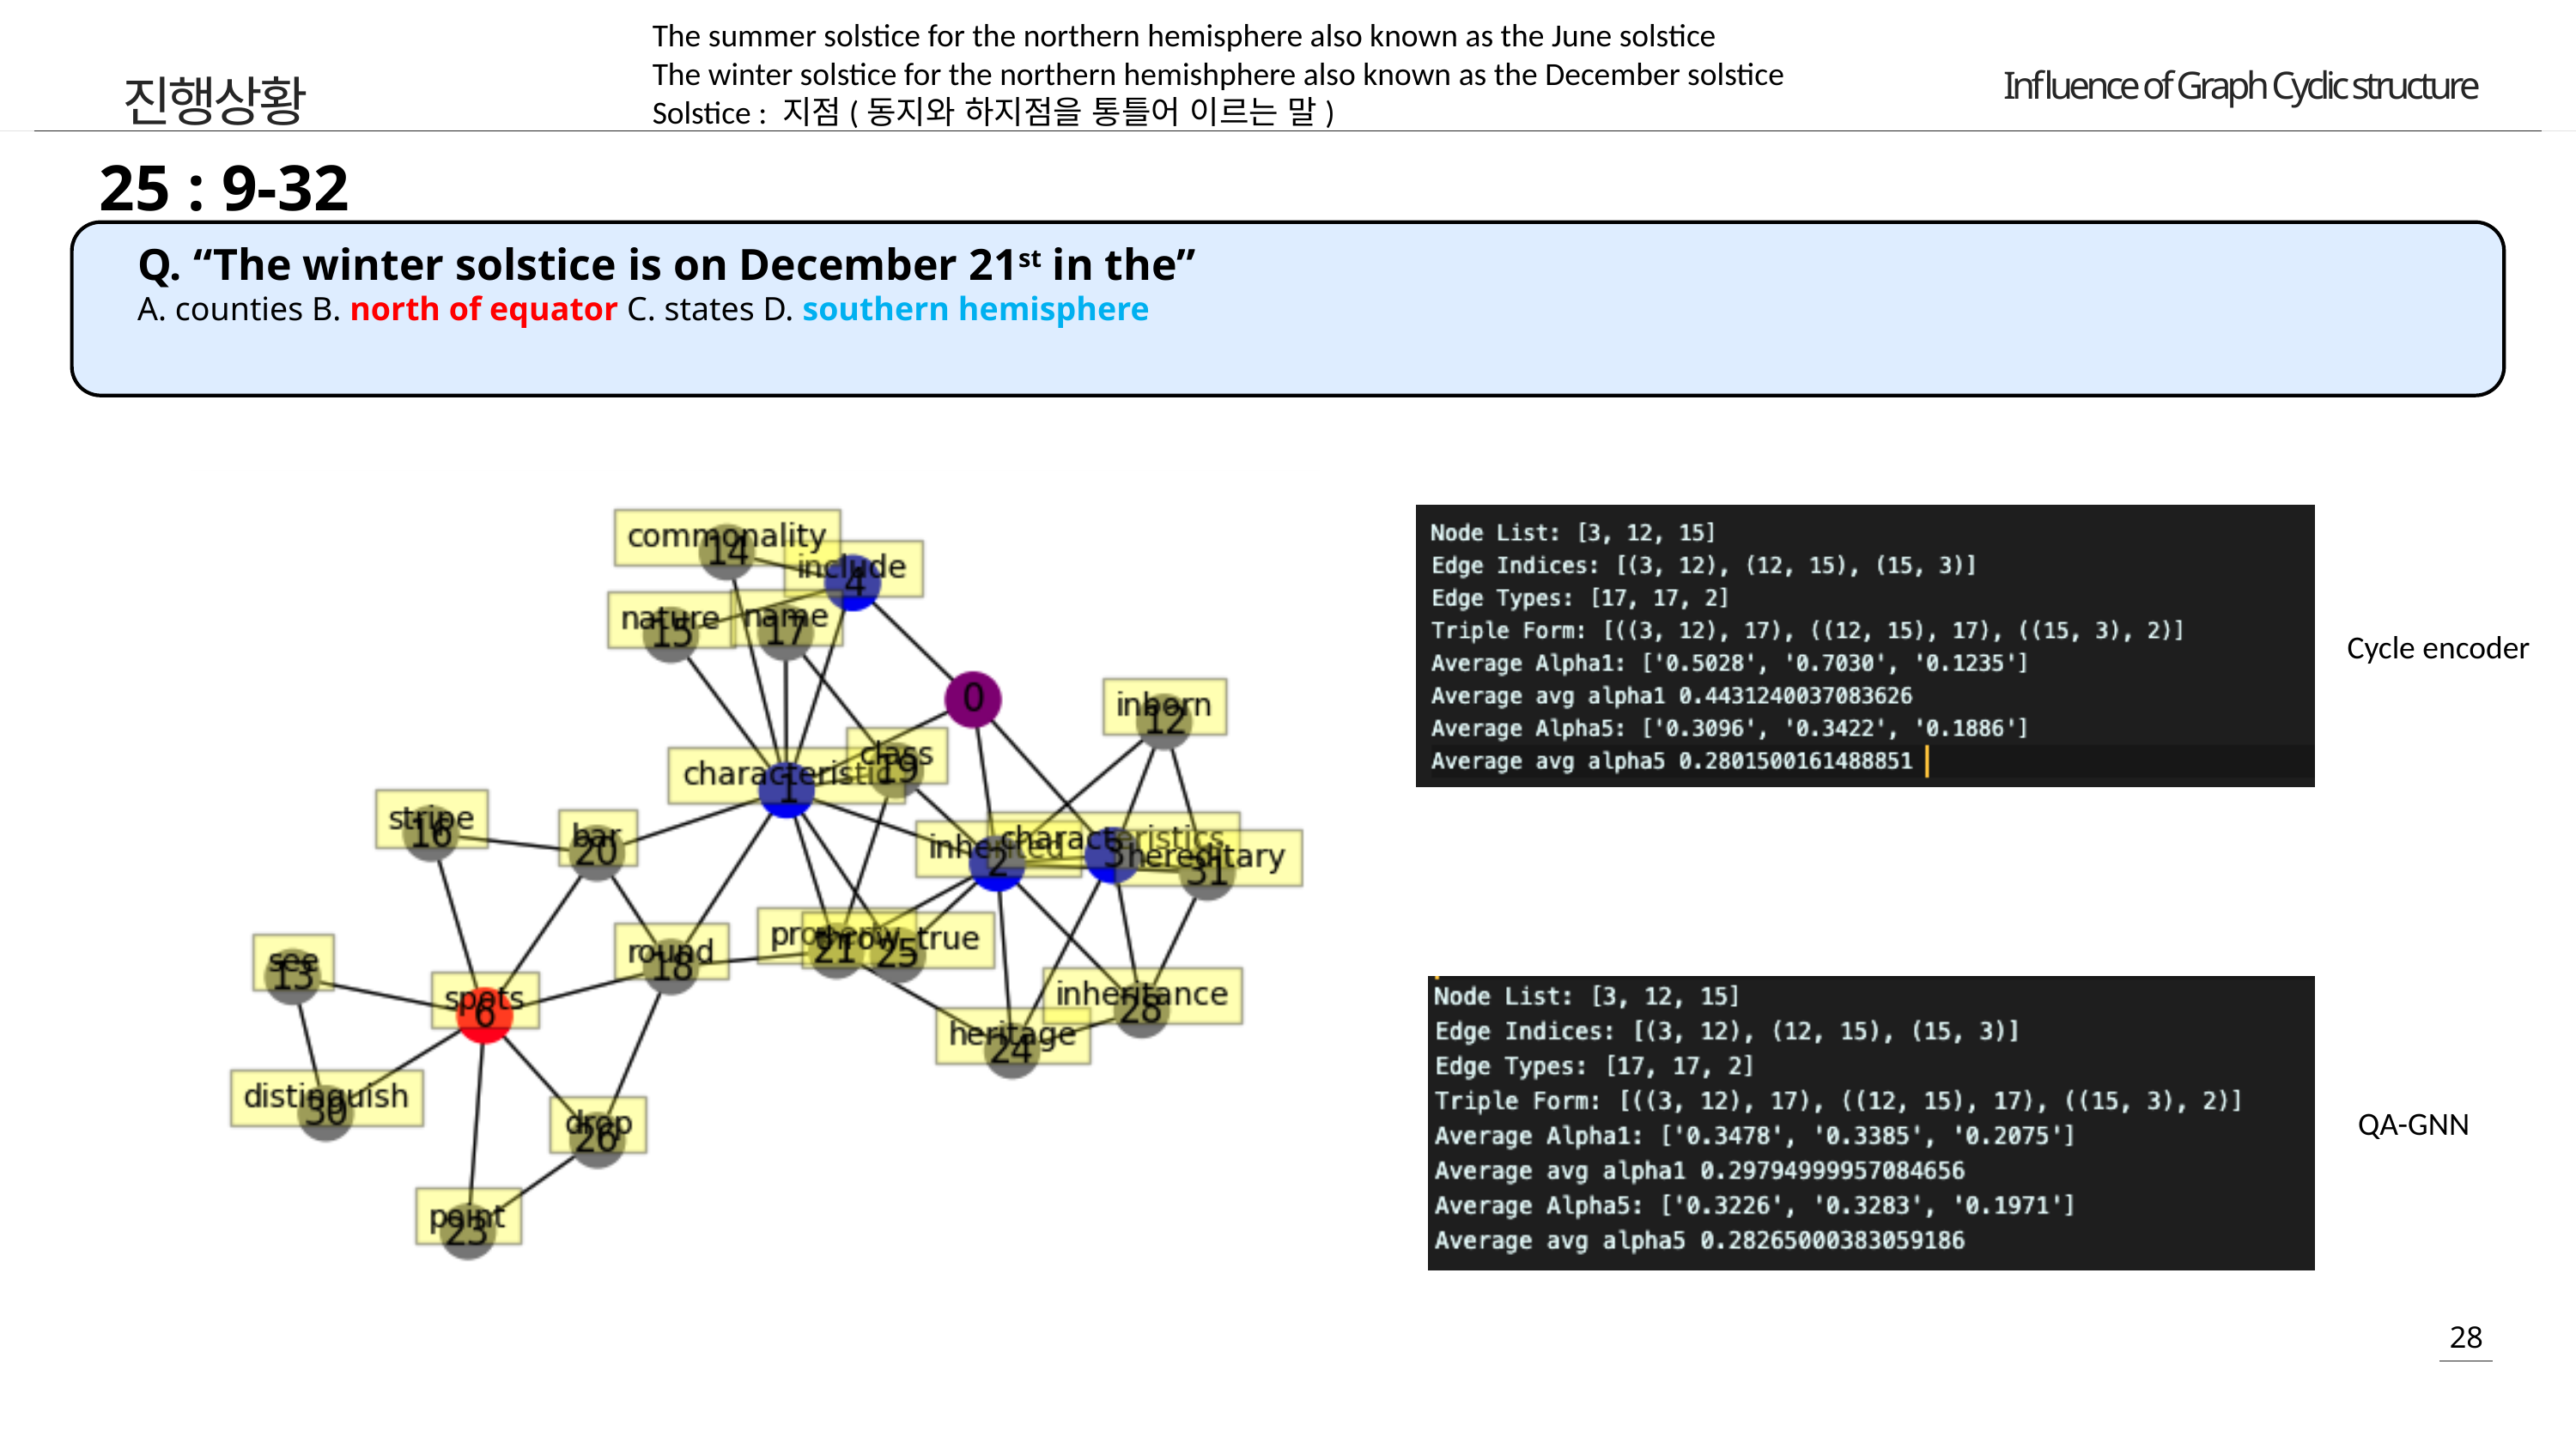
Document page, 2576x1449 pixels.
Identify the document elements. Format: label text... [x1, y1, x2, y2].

text_box QA-GNN [2345, 1097, 2483, 1149]
text_box [70, 220, 2506, 397]
picture [1415, 505, 2316, 788]
text_box 25 : 9-32 [87, 141, 955, 229]
text_box [164, 397, 2412, 1333]
text_box The summer solstice for the northern hemisphere also known as the June solstice The winter solstice for the northern hemishphere also known as the December solstice Solstice : 지점(동지와 하지점을 통틀어 이르는 말) [640, 8, 1799, 137]
text_box Q. “The winter solstice is on December 21st in the” A. counties B. north of equator C. states D. southern hemisphere [125, 230, 2517, 334]
list 진행상황 [109, 24, 1288, 157]
picture [1427, 975, 2316, 1271]
text_box Cycle encoder [2334, 620, 2543, 672]
picture [191, 470, 1320, 1264]
